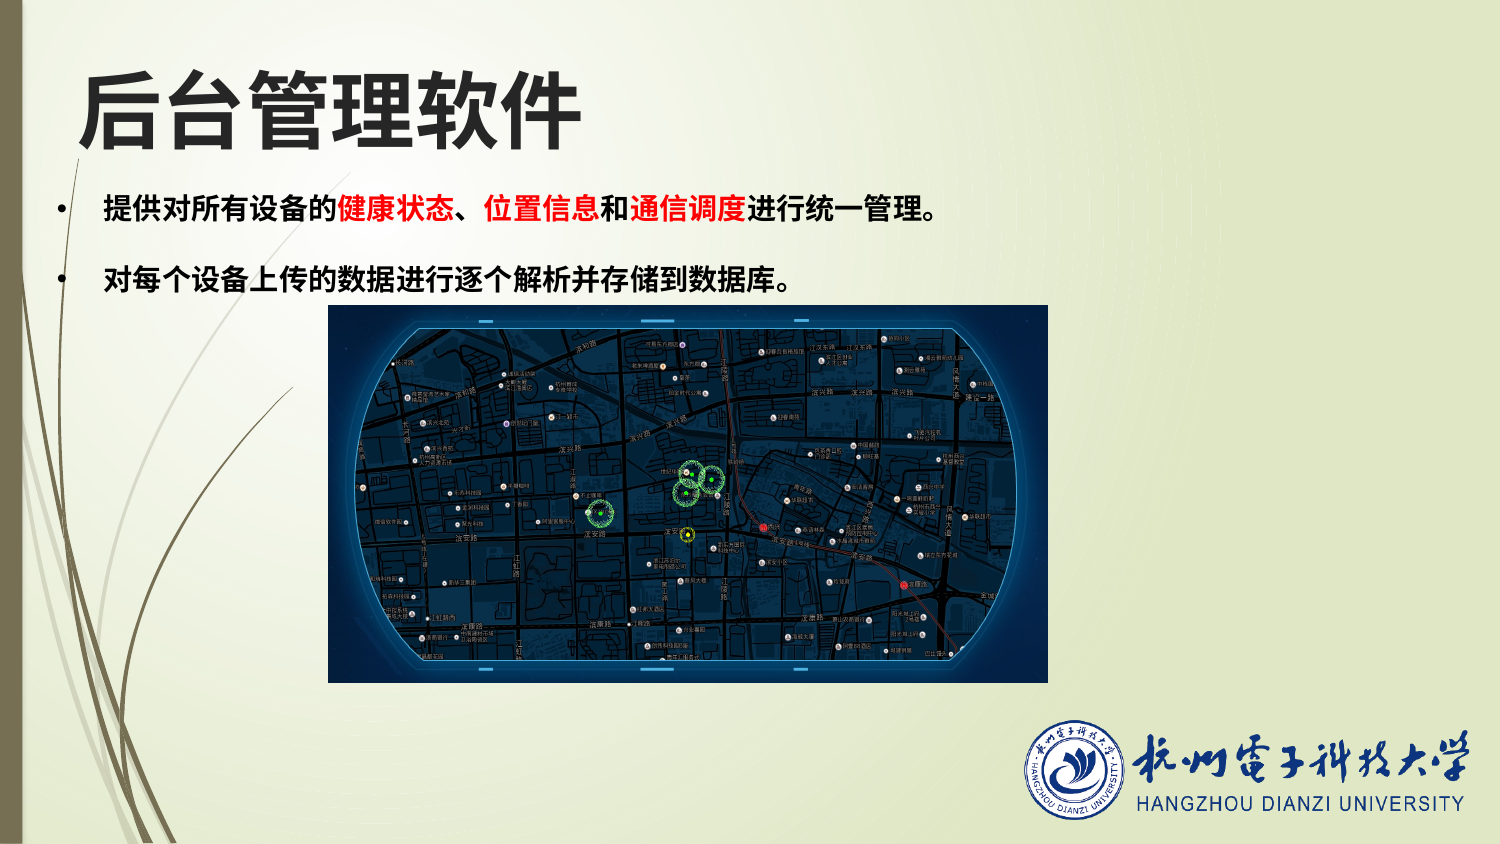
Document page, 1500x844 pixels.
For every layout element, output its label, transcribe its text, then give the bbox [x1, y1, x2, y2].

picture [1024, 720, 1470, 820]
text_box 提供对所有设备的健康状态、位置信息和通信调度进行统一管理。 对每个设备上传的数据进行逐个解析并存储到数据库。 [35, 148, 1402, 304]
picture [328, 304, 1048, 683]
text_box 后台管理软件 [62, 50, 1048, 181]
